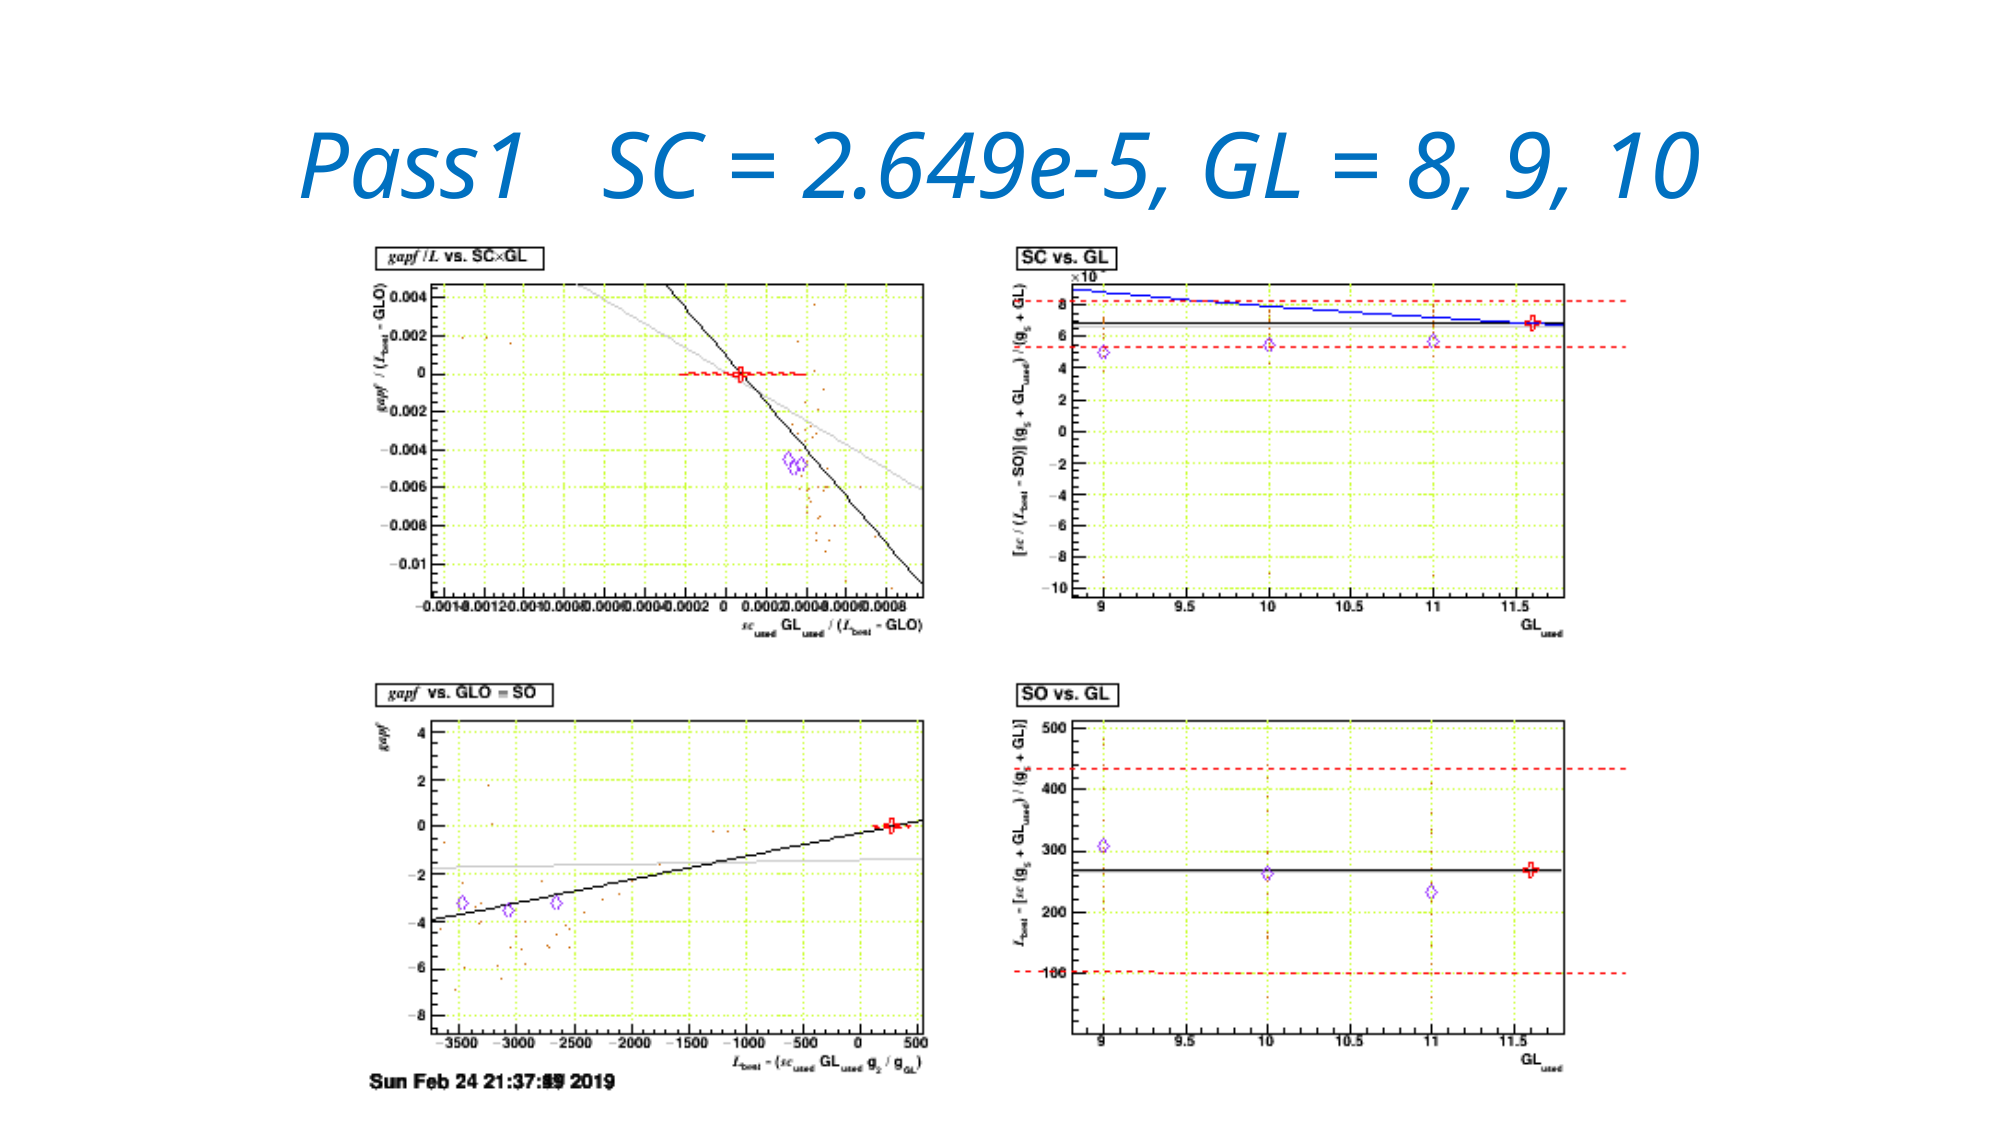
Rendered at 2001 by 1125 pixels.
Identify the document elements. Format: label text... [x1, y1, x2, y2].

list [359, 225, 1641, 1098]
title Pass1 SC = 2.649e-5, GL = 8, 9, 10 [137, 59, 1863, 278]
